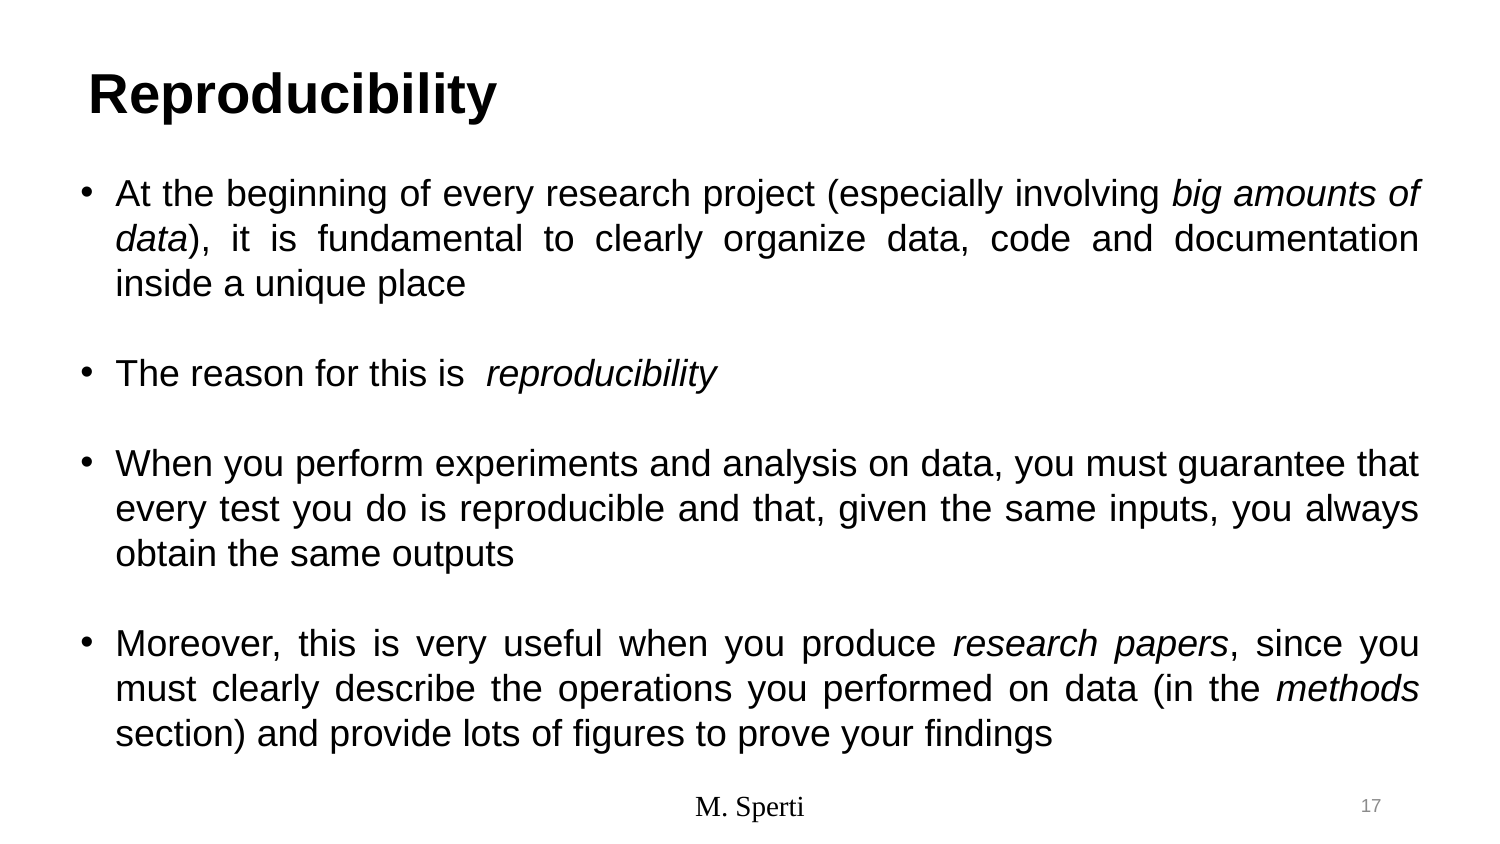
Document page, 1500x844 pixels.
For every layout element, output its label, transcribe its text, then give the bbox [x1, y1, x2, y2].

slide_number 17 [1059, 782, 1397, 827]
text_box At the beginning of every research project (especially involving big amounts of data), it is fundamental to clearly organize data, code and documentation inside a unique place The reason for this is reproducibility When you perform experiments and analysis on data, you must guarantee that every test you do is reproducible and that, given the same inputs, you always obtain the same outputs Moreover, this is very useful when you produce research papers, since you must clearly describe the operations you performed on data (in the methods section) and provide lots of figures to prove your findings [65, 161, 1435, 762]
footer M. Sperti [496, 782, 1004, 827]
text_box Reproducibility [46, 49, 541, 132]
